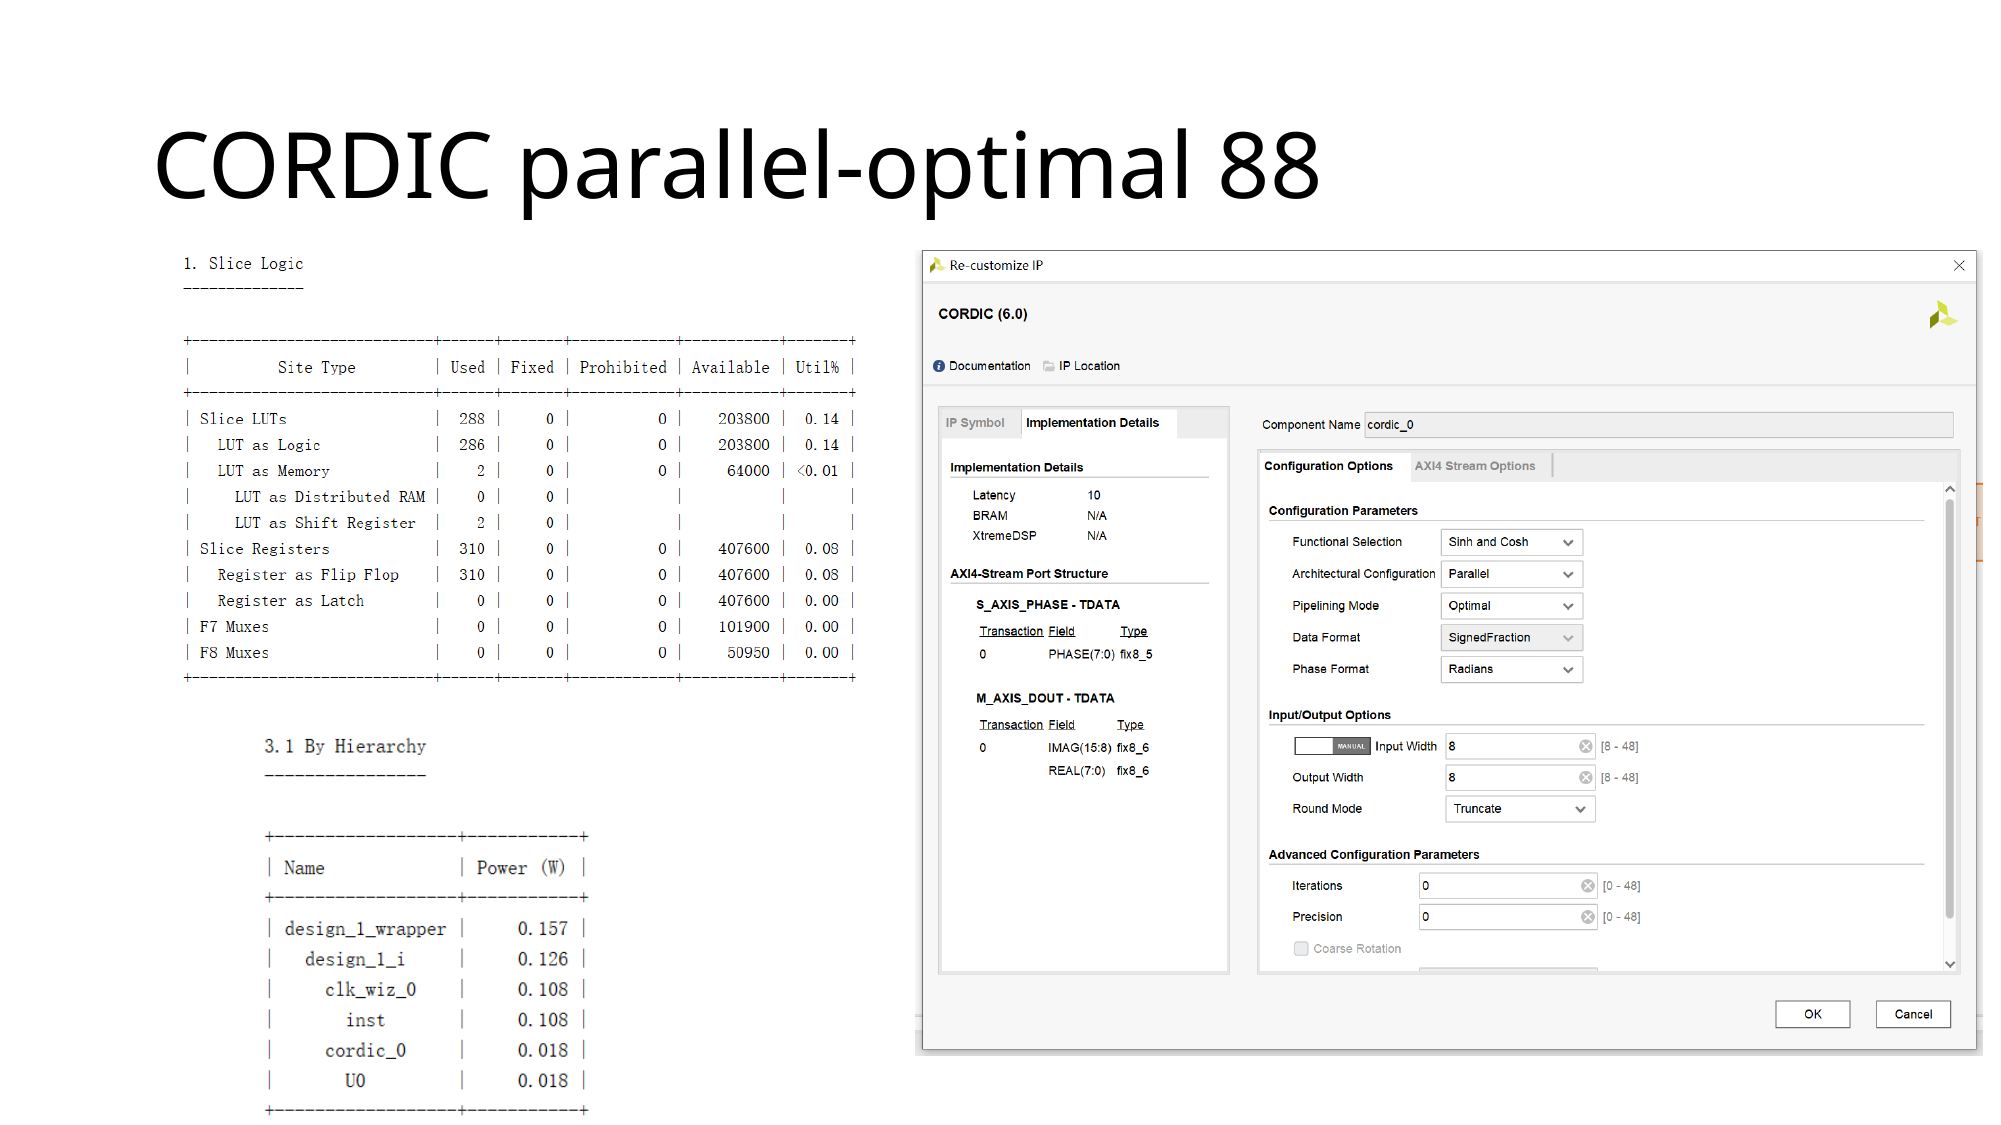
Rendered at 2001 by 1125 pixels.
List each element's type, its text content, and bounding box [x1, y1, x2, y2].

picture [174, 250, 878, 1125]
title CORDIC parallel-optimal 88 [137, 59, 1863, 278]
picture [915, 250, 1983, 1056]
